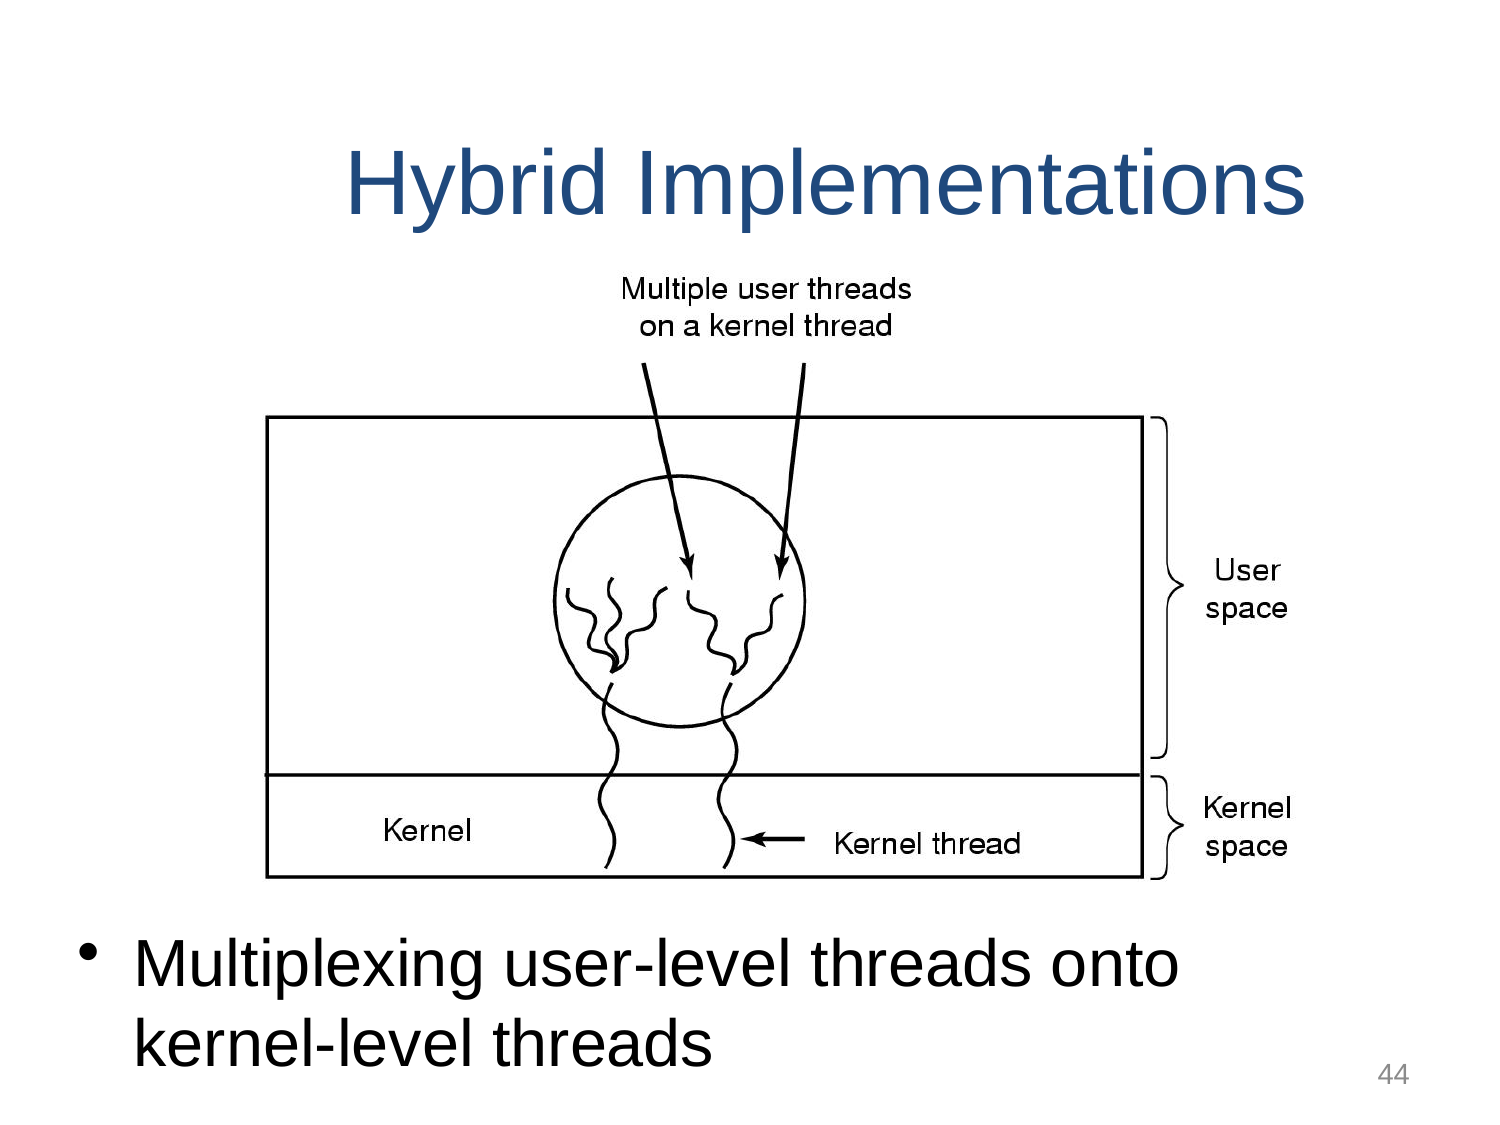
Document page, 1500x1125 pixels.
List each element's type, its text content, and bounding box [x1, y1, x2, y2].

picture [262, 262, 1299, 883]
text_box Hybrid Implementations [187, 0, 1466, 240]
text_box Multiplexing user-level threads onto kernel-level threads [62, 912, 1338, 1011]
slide_number 44 [1074, 1042, 1425, 1103]
